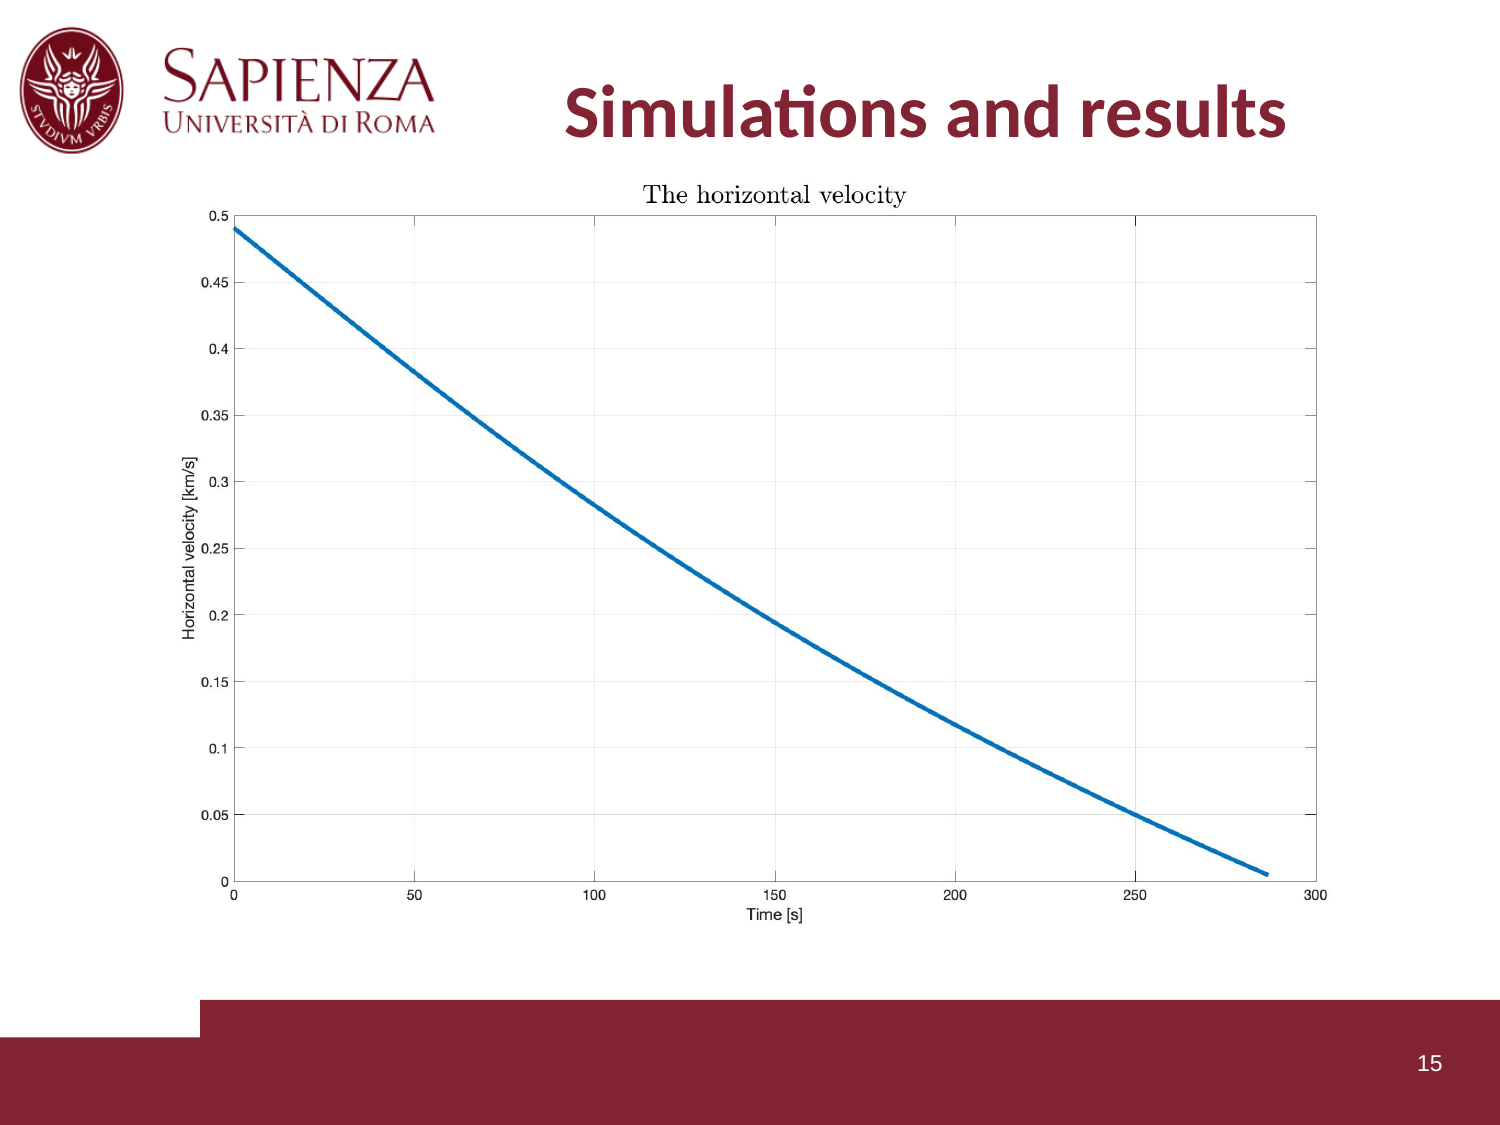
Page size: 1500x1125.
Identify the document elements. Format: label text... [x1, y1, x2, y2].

picture [51, 153, 1449, 972]
title Simulations and results [289, 54, 1500, 296]
text_box 15 [1402, 1041, 1500, 1084]
